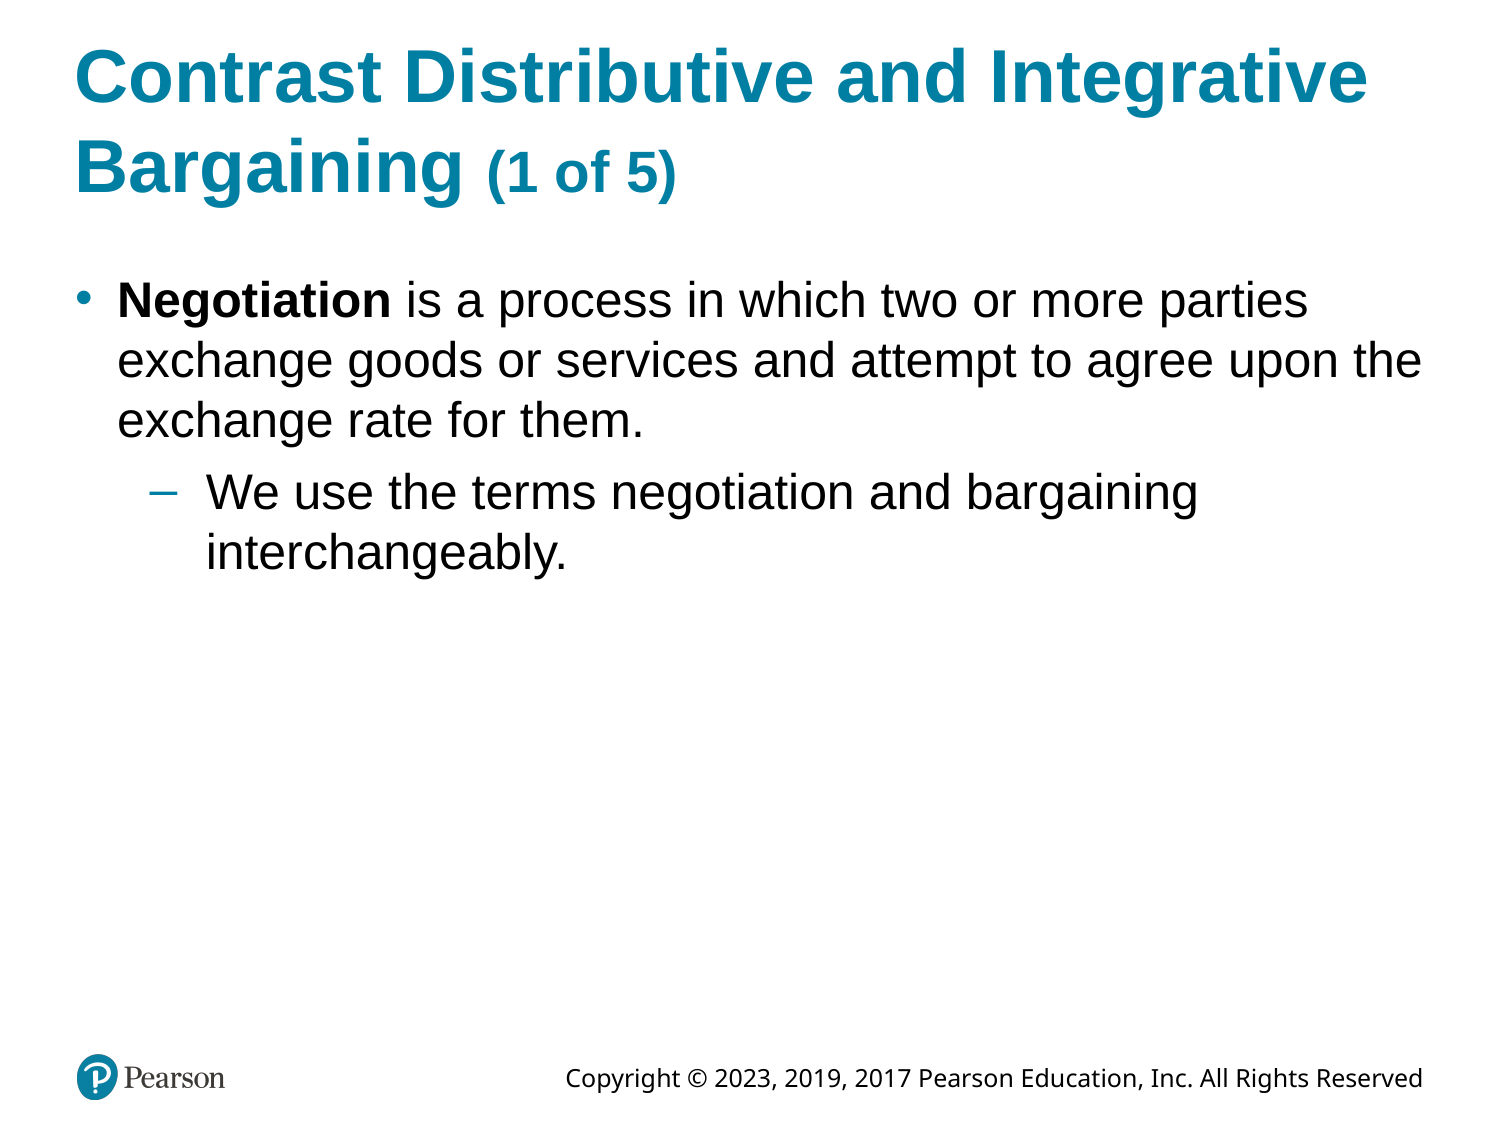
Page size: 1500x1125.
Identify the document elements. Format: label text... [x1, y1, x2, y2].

picture [102, 1054, 225, 1100]
picture [77, 1054, 92, 1069]
picture [77, 1087, 88, 1100]
title Contrast Distributive and Integrative Bargaining (1 of 5) [74, 20, 1425, 215]
list Negotiation is a process in which two or more parties exchange goods or services and attempt to agree upon the exchange rate for them. We use the terms negotiation and bargaining interchangeably. [75, 101, 1425, 746]
picture [85, 1063, 110, 1087]
